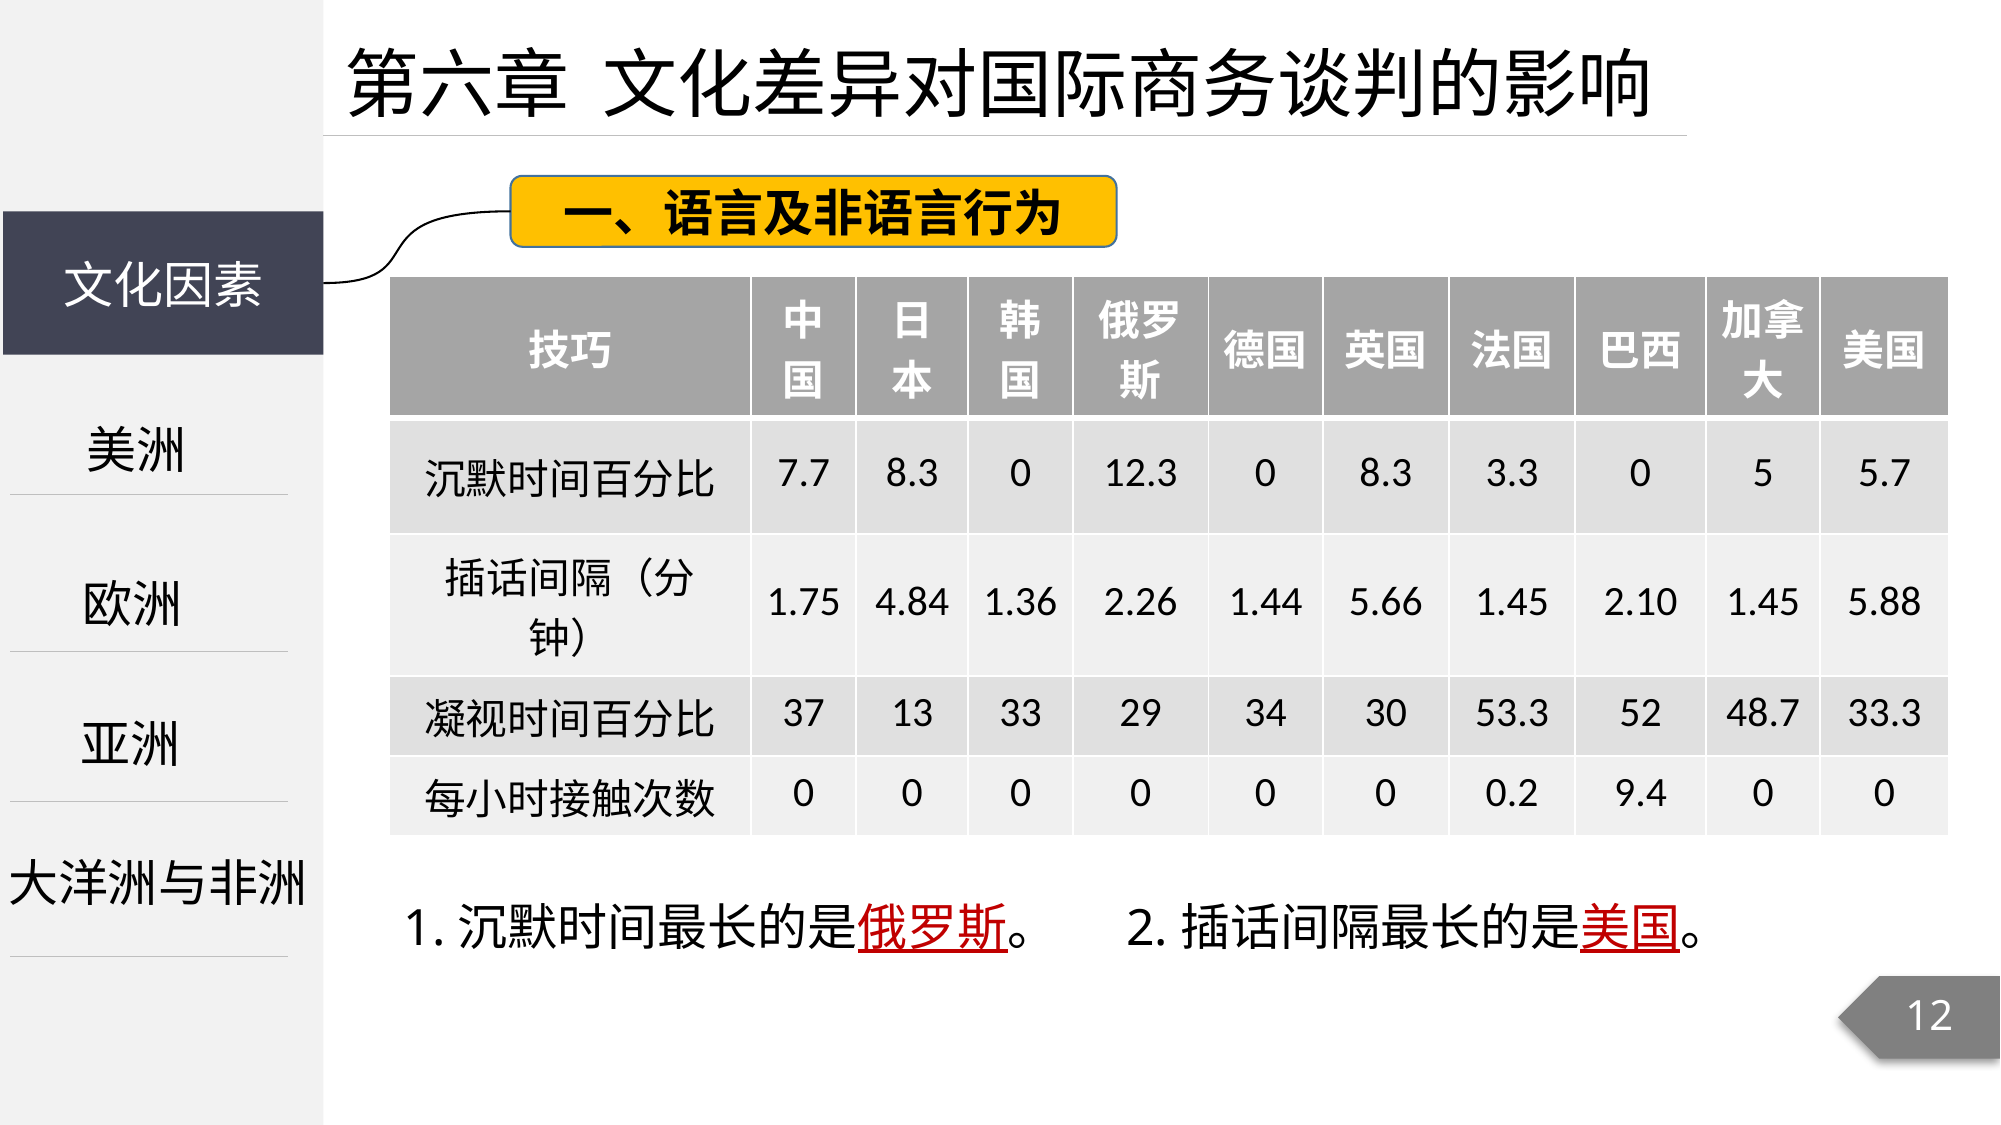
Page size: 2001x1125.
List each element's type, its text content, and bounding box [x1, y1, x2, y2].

table_header 巴西 [1576, 277, 1705, 415]
table_header 英国 [1324, 277, 1448, 415]
table_cell 13 [857, 677, 967, 755]
table_cell 9.4 [1576, 757, 1705, 835]
table_cell 34 [1209, 677, 1322, 755]
table_cell 52 [1576, 677, 1705, 755]
table_cell 5 [1707, 421, 1819, 533]
table_cell 2.10 [1576, 535, 1705, 675]
table_header 加拿大 [1707, 277, 1819, 415]
table_cell 0 [969, 421, 1072, 533]
text_box 1.沉默时间最长的是俄罗斯。 2.插话间隔最长的是美国。 [389, 858, 1982, 963]
table_cell 2.26 [1074, 535, 1208, 675]
text_box [0, 0, 324, 843]
text_box 文化因素 [2, 210, 324, 356]
table_cell 37 [752, 677, 855, 755]
table_cell 7.7 [752, 421, 855, 533]
table_cell 53.3 [1450, 677, 1574, 755]
table_cell 0 [1209, 421, 1322, 533]
table_cell 1.75 [752, 535, 855, 675]
table_header 法国 [1450, 277, 1574, 415]
table_cell 沉默时间百分比 [390, 421, 750, 533]
text_box 美洲 [0, 410, 275, 486]
text_box 12 [1838, 976, 2000, 1059]
table_header 韩国 [969, 277, 1072, 415]
table_header 美国 [1821, 277, 1948, 415]
text_box 第六章 文化差异对国际商务谈判的影响 [329, 29, 1781, 134]
text_box 欧洲 [0, 534, 271, 640]
table_cell 1.36 [969, 535, 1072, 675]
table_cell 0 [1324, 757, 1448, 835]
table_cell 33 [969, 677, 1072, 755]
table_cell 29 [1074, 677, 1208, 755]
table_cell 0 [1576, 421, 1705, 533]
table_cell 33.3 [1821, 677, 1948, 755]
table_cell 0 [1707, 757, 1819, 835]
table_cell 1.45 [1450, 535, 1574, 675]
table_cell 1.44 [1209, 535, 1322, 675]
table_header 日本 [857, 277, 967, 415]
text_box 大洋洲与非洲 [0, 843, 324, 919]
table_cell 0 [1209, 757, 1322, 835]
table_cell 5.66 [1324, 535, 1448, 675]
table_cell 3.3 [1450, 421, 1574, 533]
table_cell 0.2 [1450, 757, 1574, 835]
table_cell 48.7 [1707, 677, 1819, 755]
table_cell 5.7 [1821, 421, 1948, 533]
table_header 德国 [1209, 277, 1322, 415]
text_box 亚洲 [0, 675, 268, 781]
table_cell 1.45 [1707, 535, 1819, 675]
table_cell 0 [752, 757, 855, 835]
table_header 技巧 [390, 277, 750, 415]
table_header 俄罗斯 [1074, 277, 1208, 415]
table_cell 30 [1324, 677, 1448, 755]
table_cell 4.84 [857, 535, 967, 675]
table_cell 插话间隔（分钟） [390, 535, 750, 675]
table_cell 0 [857, 757, 967, 835]
table_cell 8.3 [857, 421, 967, 533]
text_box 一、语言及非语言行为 [509, 174, 1118, 248]
text_box [0, 919, 324, 1125]
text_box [323, 211, 511, 283]
table_cell 0 [1074, 757, 1208, 835]
table_cell 0 [1821, 757, 1948, 835]
table_cell 0 [969, 757, 1072, 835]
table_header 中国 [752, 277, 855, 415]
table_cell 12.3 [1074, 421, 1208, 533]
table_cell 凝视时间百分比 [390, 677, 750, 755]
table_cell 每小时接触次数 [390, 757, 750, 835]
table_cell 8.3 [1324, 421, 1448, 533]
table_cell 5.88 [1821, 535, 1948, 675]
